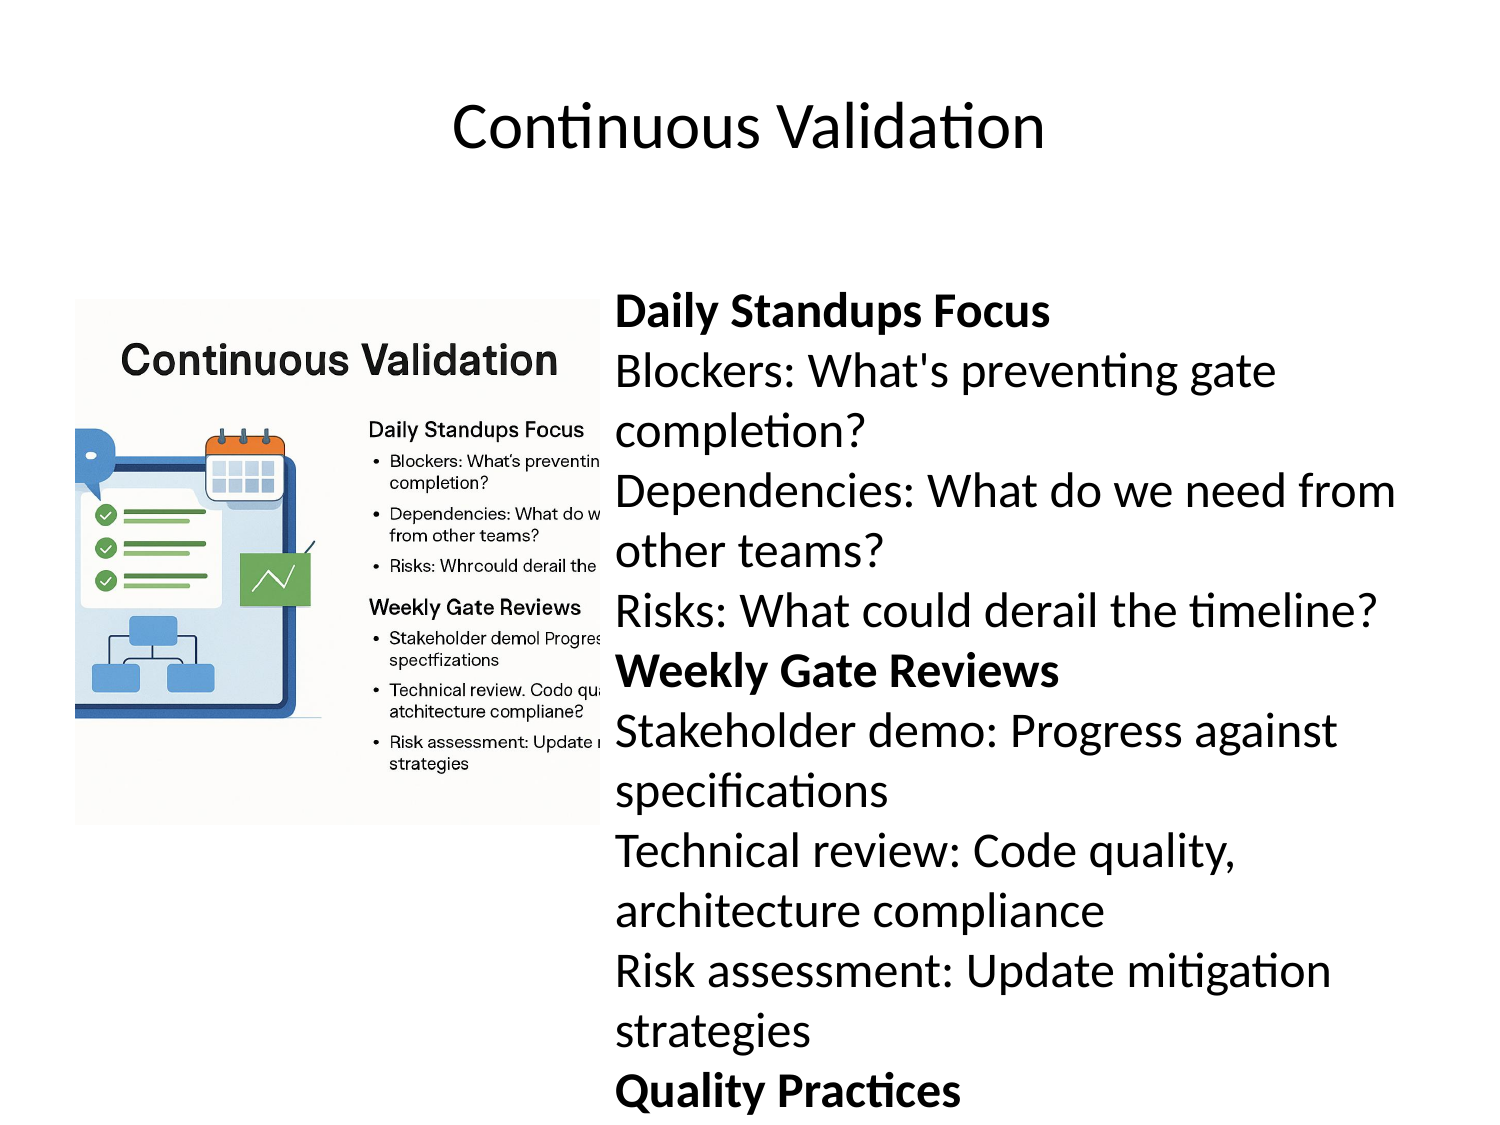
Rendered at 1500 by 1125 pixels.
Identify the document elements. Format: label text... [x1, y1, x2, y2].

picture [74, 299, 601, 826]
text_box Continuous Validation [437, 74, 1062, 170]
text_box Daily Standups Focus Blockers: What's preventing gate completion? Dependencies: What do we need from other teams? Risks: What could derail the timeline? Weekly Gate Reviews Stakeholder demo: Progress against specifications Technical review: Code quality, architecture compliance Risk assessment: Update mitigation strategies Quality Practices Prototype early for stakeholder feedback Test continuously, don't wait for integration Document all decisions and rationale [599, 224, 1425, 1125]
